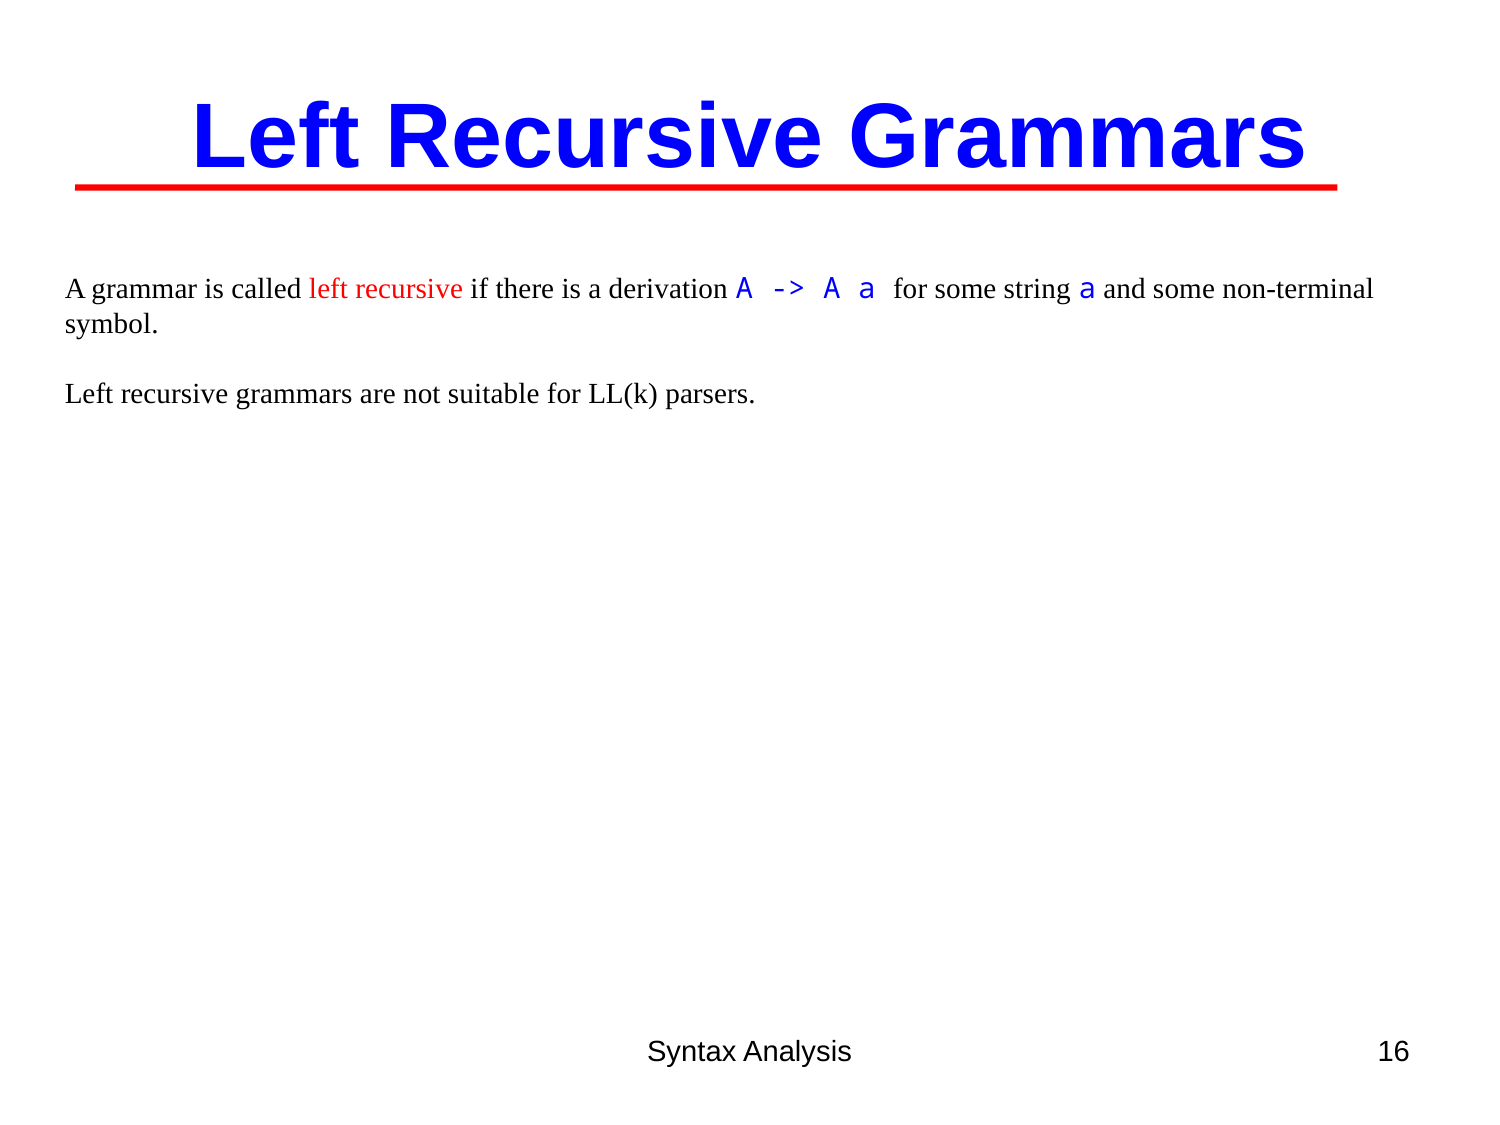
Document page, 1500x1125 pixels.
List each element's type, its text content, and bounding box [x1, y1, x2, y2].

slide_number 16 [1074, 1024, 1426, 1103]
text_box A grammar is called left recursive if there is a derivation A -> A a for some string a and some non-terminal symbol. Left recursive grammars are not suitable for LL(k) parsers. [49, 262, 1403, 417]
title Left Recursive Grammars [74, 37, 1426, 226]
footer Syntax Analysis [512, 1024, 988, 1103]
